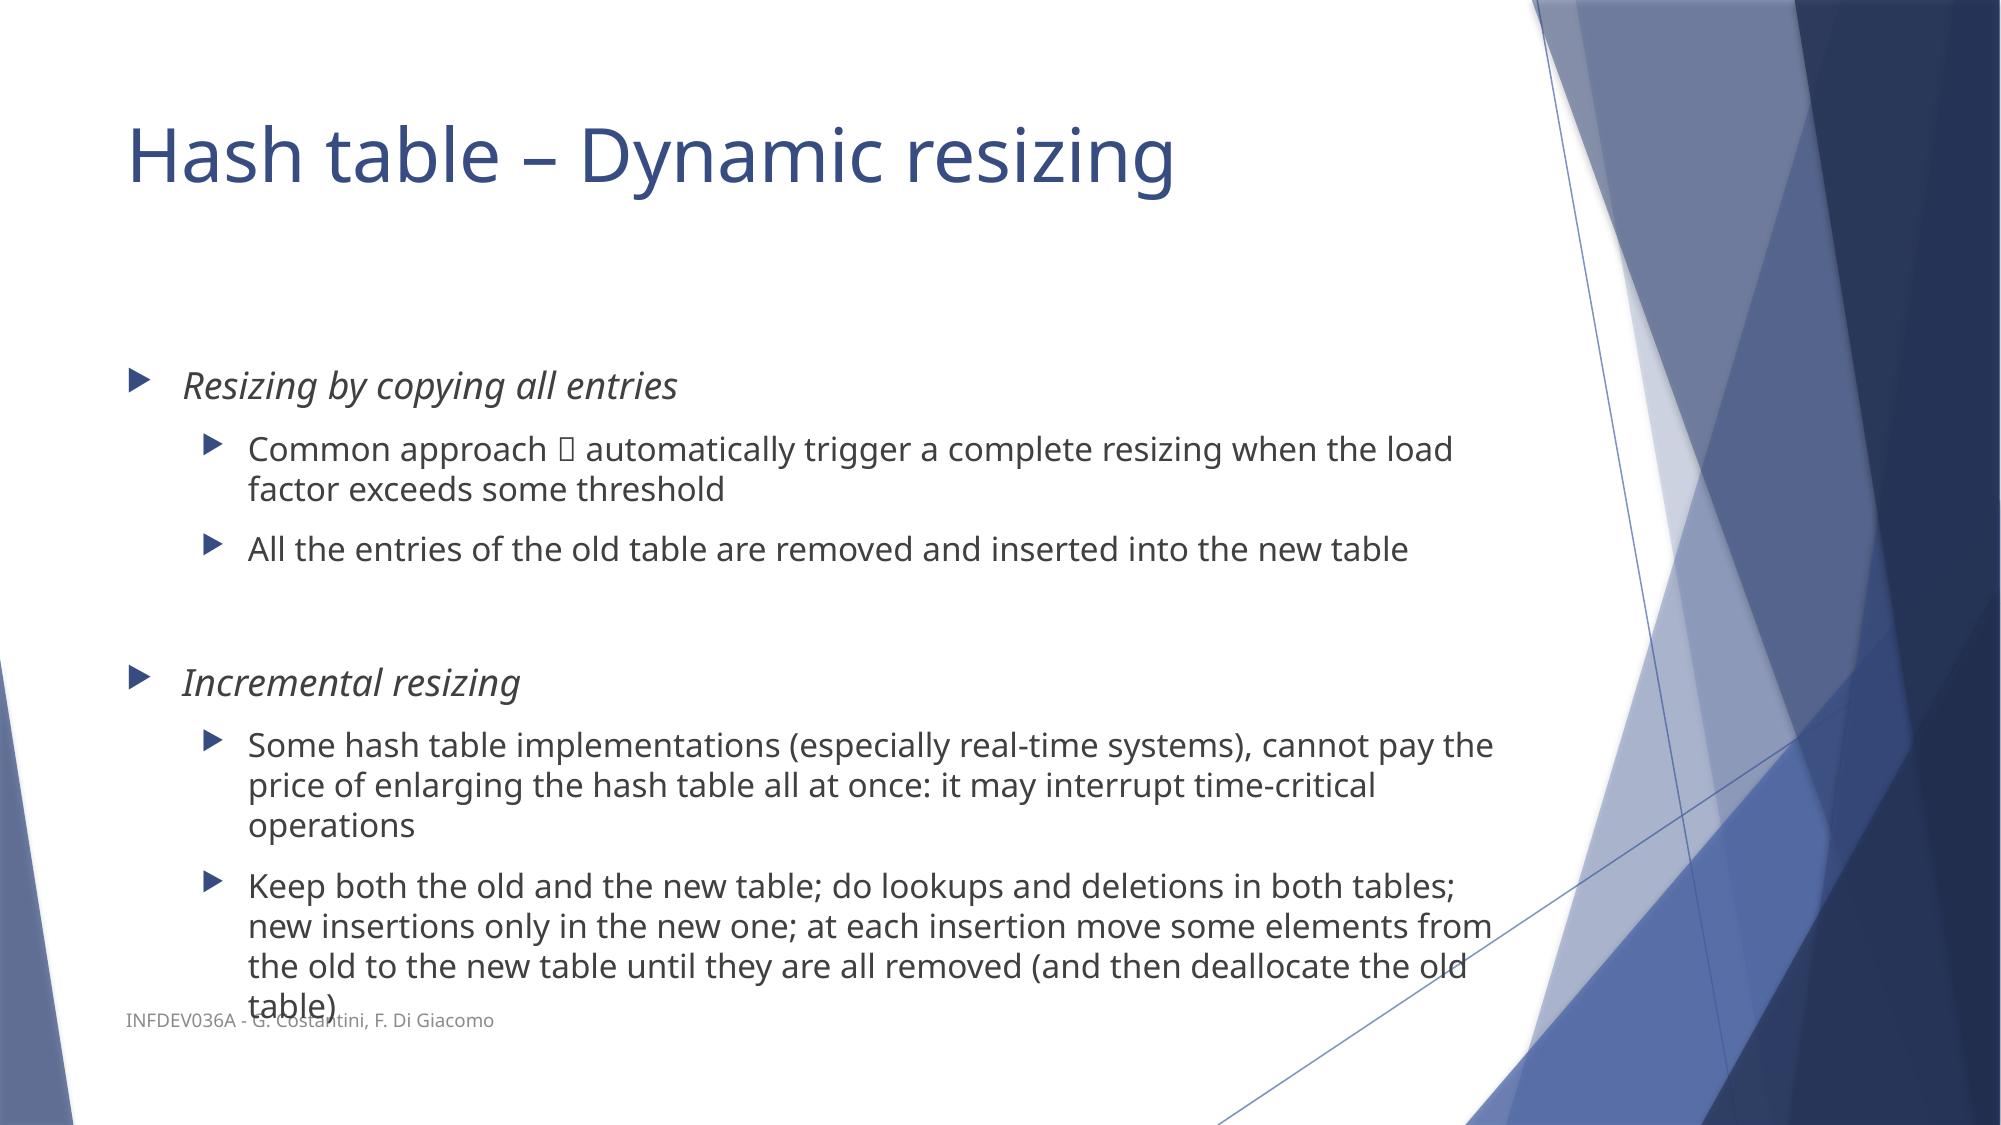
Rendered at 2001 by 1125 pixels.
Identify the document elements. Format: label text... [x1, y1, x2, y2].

title Hash table – Dynamic resizing [111, 99, 1522, 317]
list Resizing by copying all entries Common approach  automatically trigger a complete resizing when the load factor exceeds some threshold All the entries of the old table are removed and inserted into the new table Incremental resizing Some hash table implementations (especially real-time systems), cannot pay the price of enlarging the hash table all at once: it may interrupt time-critical operations Keep both the old and the new table; do lookups and deletions in both tables; new insertions only in the new one; at each insertion move some elements from the old to the new table until they are all removed (and then deallocate the old table) [111, 354, 1522, 992]
footer INFDEV036A - G. Costantini, F. Di Giacomo [111, 991, 1145, 1051]
